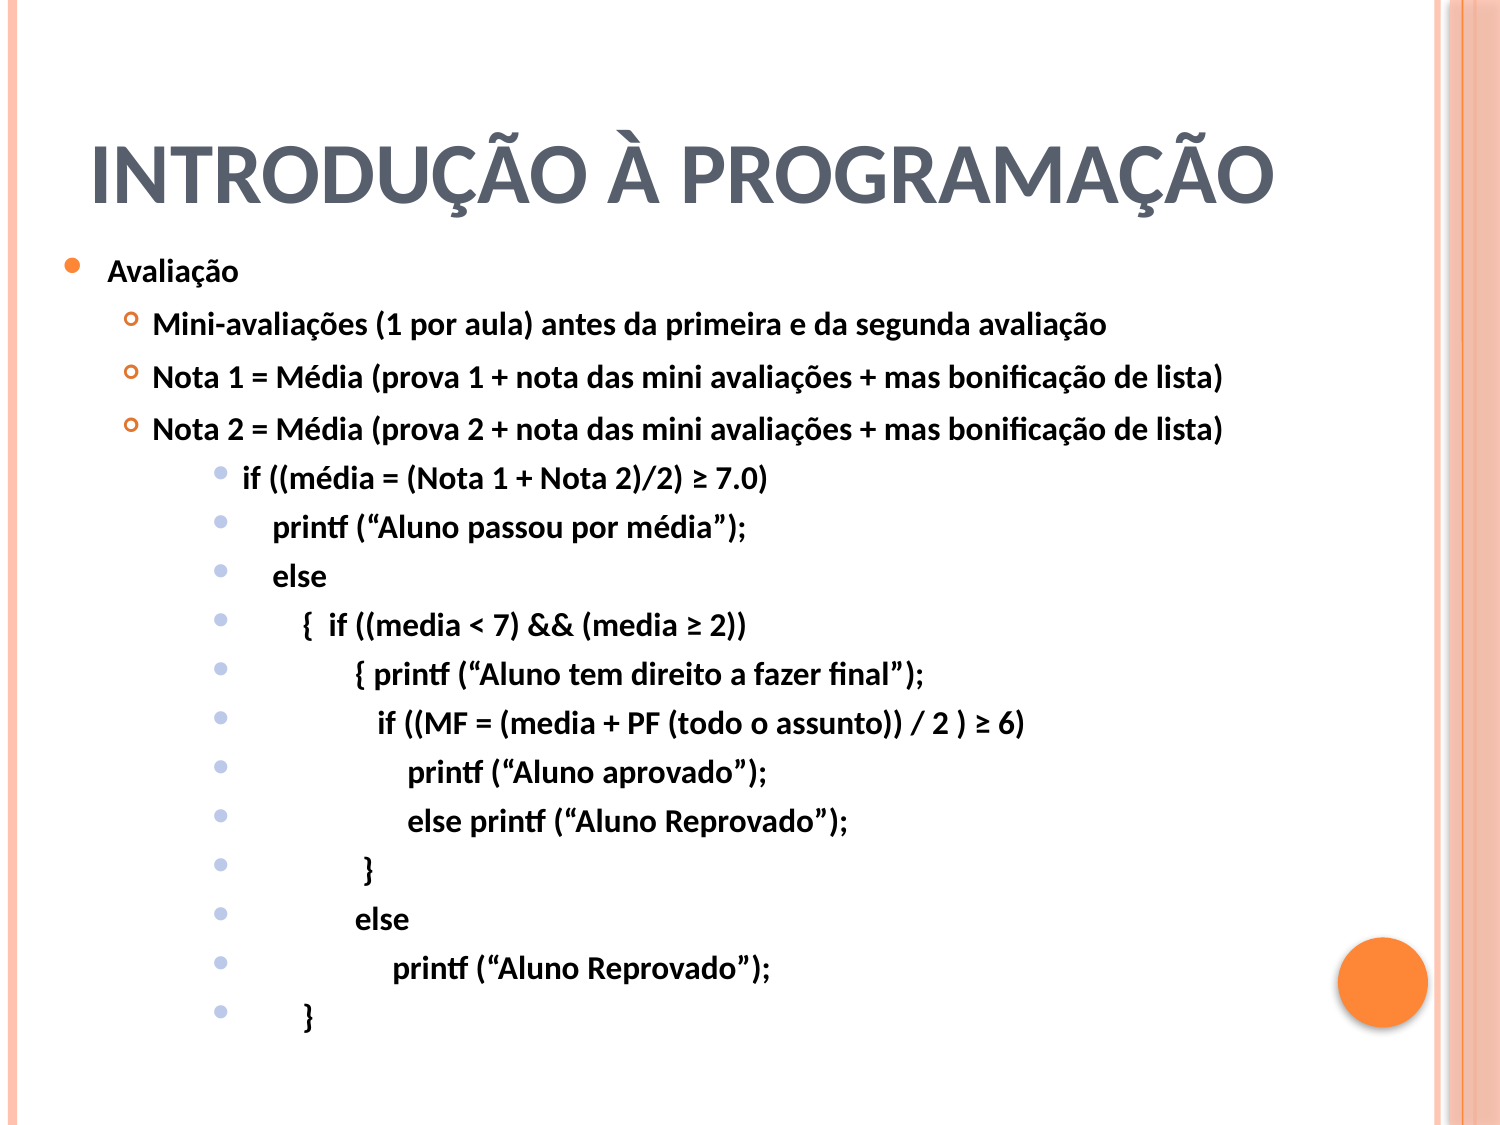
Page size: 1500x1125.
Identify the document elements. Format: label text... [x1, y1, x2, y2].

list Avaliação Mini-avaliações (1 por aula) antes da primeira e da segunda avaliação Nota 1 = Média (prova 1 + nota das mini avaliações + mas bonificação de lista) Nota 2 = Média (prova 2 + nota das mini avaliações + mas bonificação de lista) if ((média = (Nota 1 + Nota 2)/2) ≥ 7.0) printf (“Aluno passou por média”); else { if ((media < 7) && (media ≥ 2)) { printf (“Aluno tem direito a fazer final”); if ((MF = (media + PF (todo o assunto)) / 2 ) ≥ 6) printf (“Aluno aprovado”); else printf (“Aluno Reprovado”); } else printf (“Aluno Reprovado”); } [0, 249, 1338, 1013]
title Introdução à Programação [75, 45, 1300, 233]
